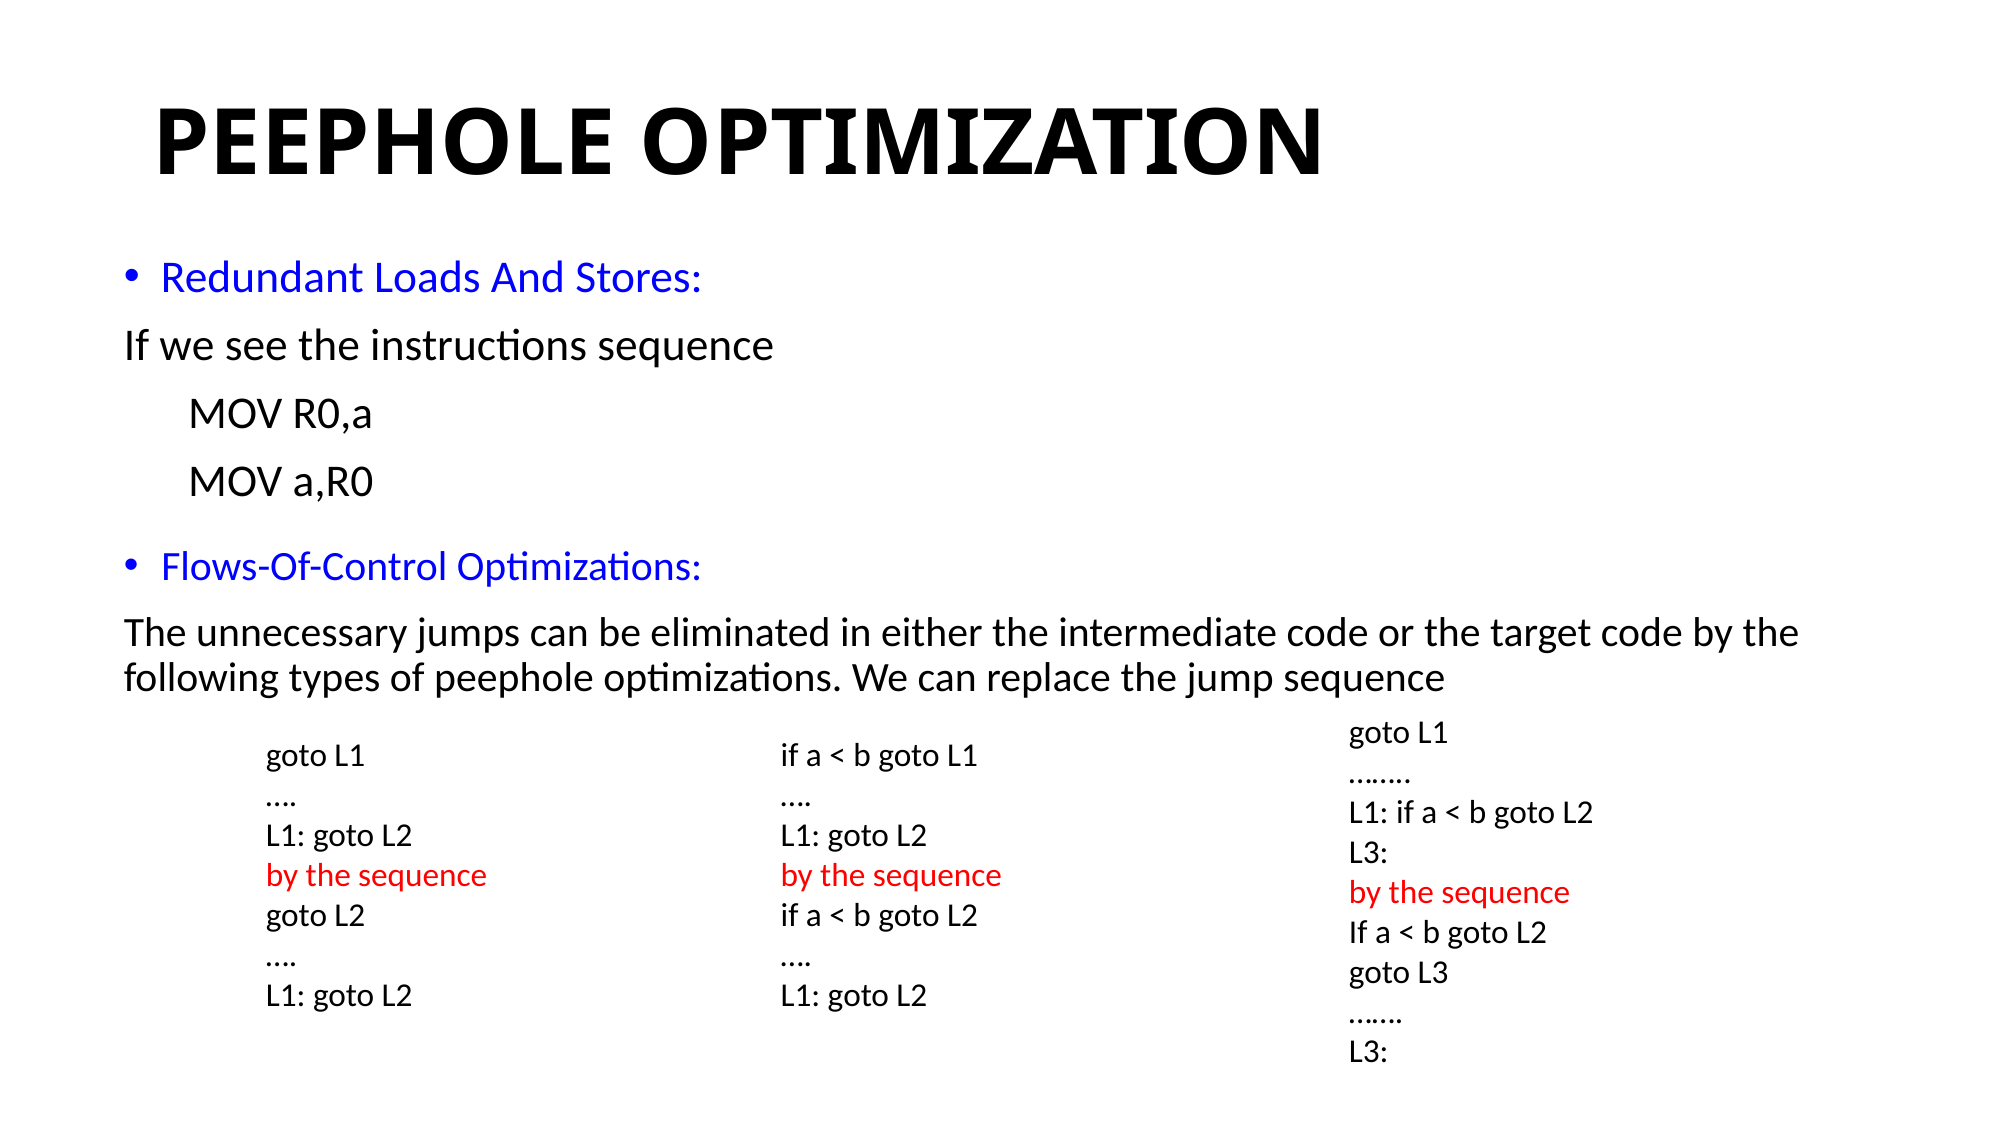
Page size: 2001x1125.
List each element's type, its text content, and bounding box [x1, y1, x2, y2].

text_box if a < b goto L1 …. L1: goto L2 by the sequence if a < b goto L2 …. L1: goto L2 [765, 725, 1057, 1033]
title PEEPHOLE OPTIMIZATION [137, 59, 1863, 229]
list Redundant Loads And Stores: If we see the instructions sequence MOV R0,a MOV a,R0 [108, 245, 1834, 515]
text_box goto L1 …. L1: goto L2 by the sequence goto L2 …. L1: goto L2 [250, 725, 542, 1033]
text_box goto L1 …….. L1: if a < b goto L2 L3: by the sequence If a < b goto L2 goto L3 ……. L3: [1333, 702, 1714, 1045]
text_box Flows-Of-Control Optimizations: The unnecessary jumps can be eliminated in either the intermediate code or the target code by the following types of peephole optimizations. We can replace the jump sequence [108, 537, 1922, 1045]
